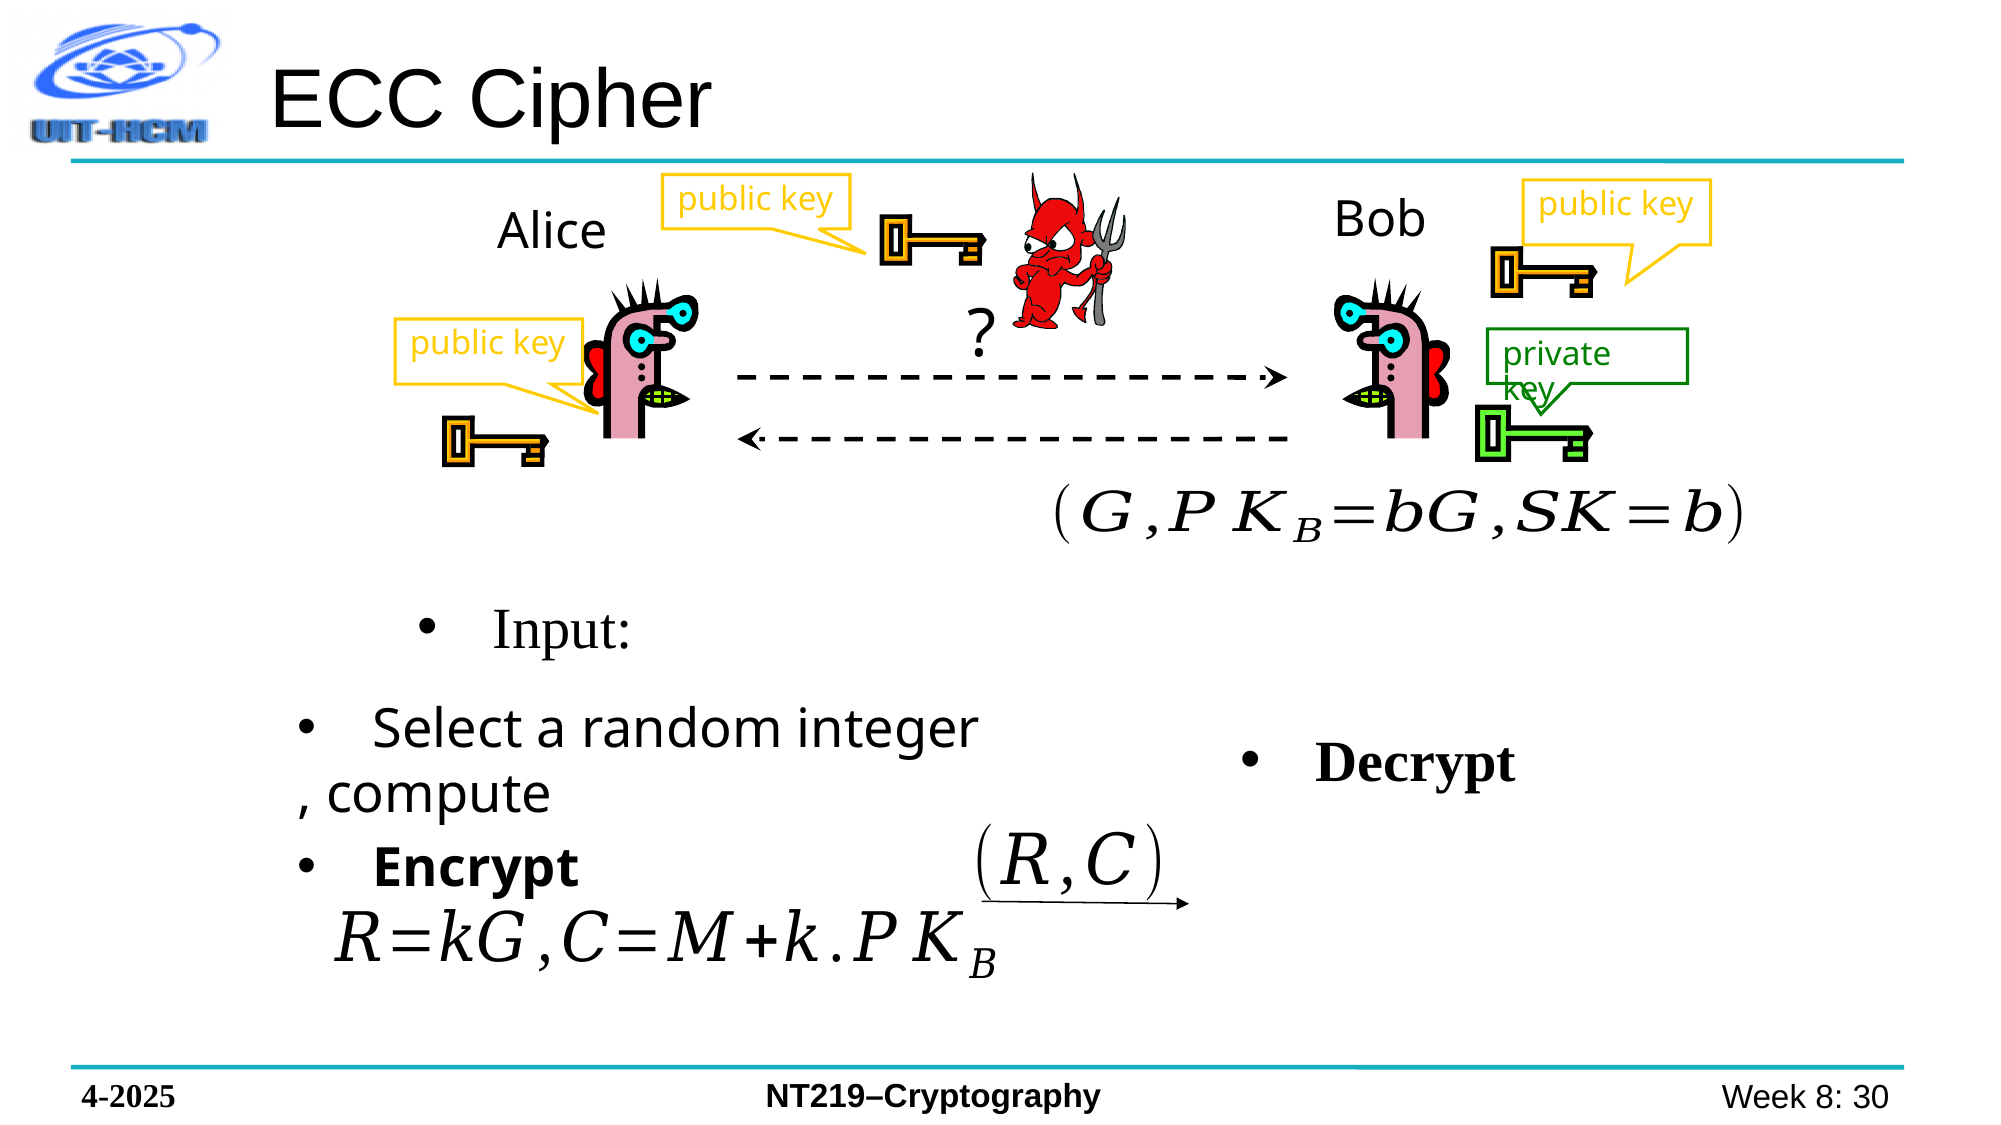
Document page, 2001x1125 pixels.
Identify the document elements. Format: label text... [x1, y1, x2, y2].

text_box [441, 414, 551, 468]
title ECC Cipher [254, 19, 1333, 170]
picture [1012, 172, 1126, 330]
picture [582, 277, 701, 441]
picture [1332, 277, 1451, 441]
text_box Decrypt [1226, 716, 1532, 801]
text_box public key [395, 319, 577, 407]
text_box public key [662, 174, 866, 254]
text_box [737, 428, 759, 450]
text_box Bob [1319, 178, 1443, 254]
text_box Encrypt [207, 824, 1045, 905]
text_box Alice [482, 190, 623, 266]
text_box ? [952, 282, 1011, 377]
text_box private key [1487, 328, 1688, 402]
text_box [879, 213, 988, 267]
text_box public key [1523, 179, 1711, 284]
picture [1474, 403, 1595, 463]
text_box [1266, 367, 1288, 388]
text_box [1490, 245, 1599, 299]
picture [7, 9, 244, 155]
